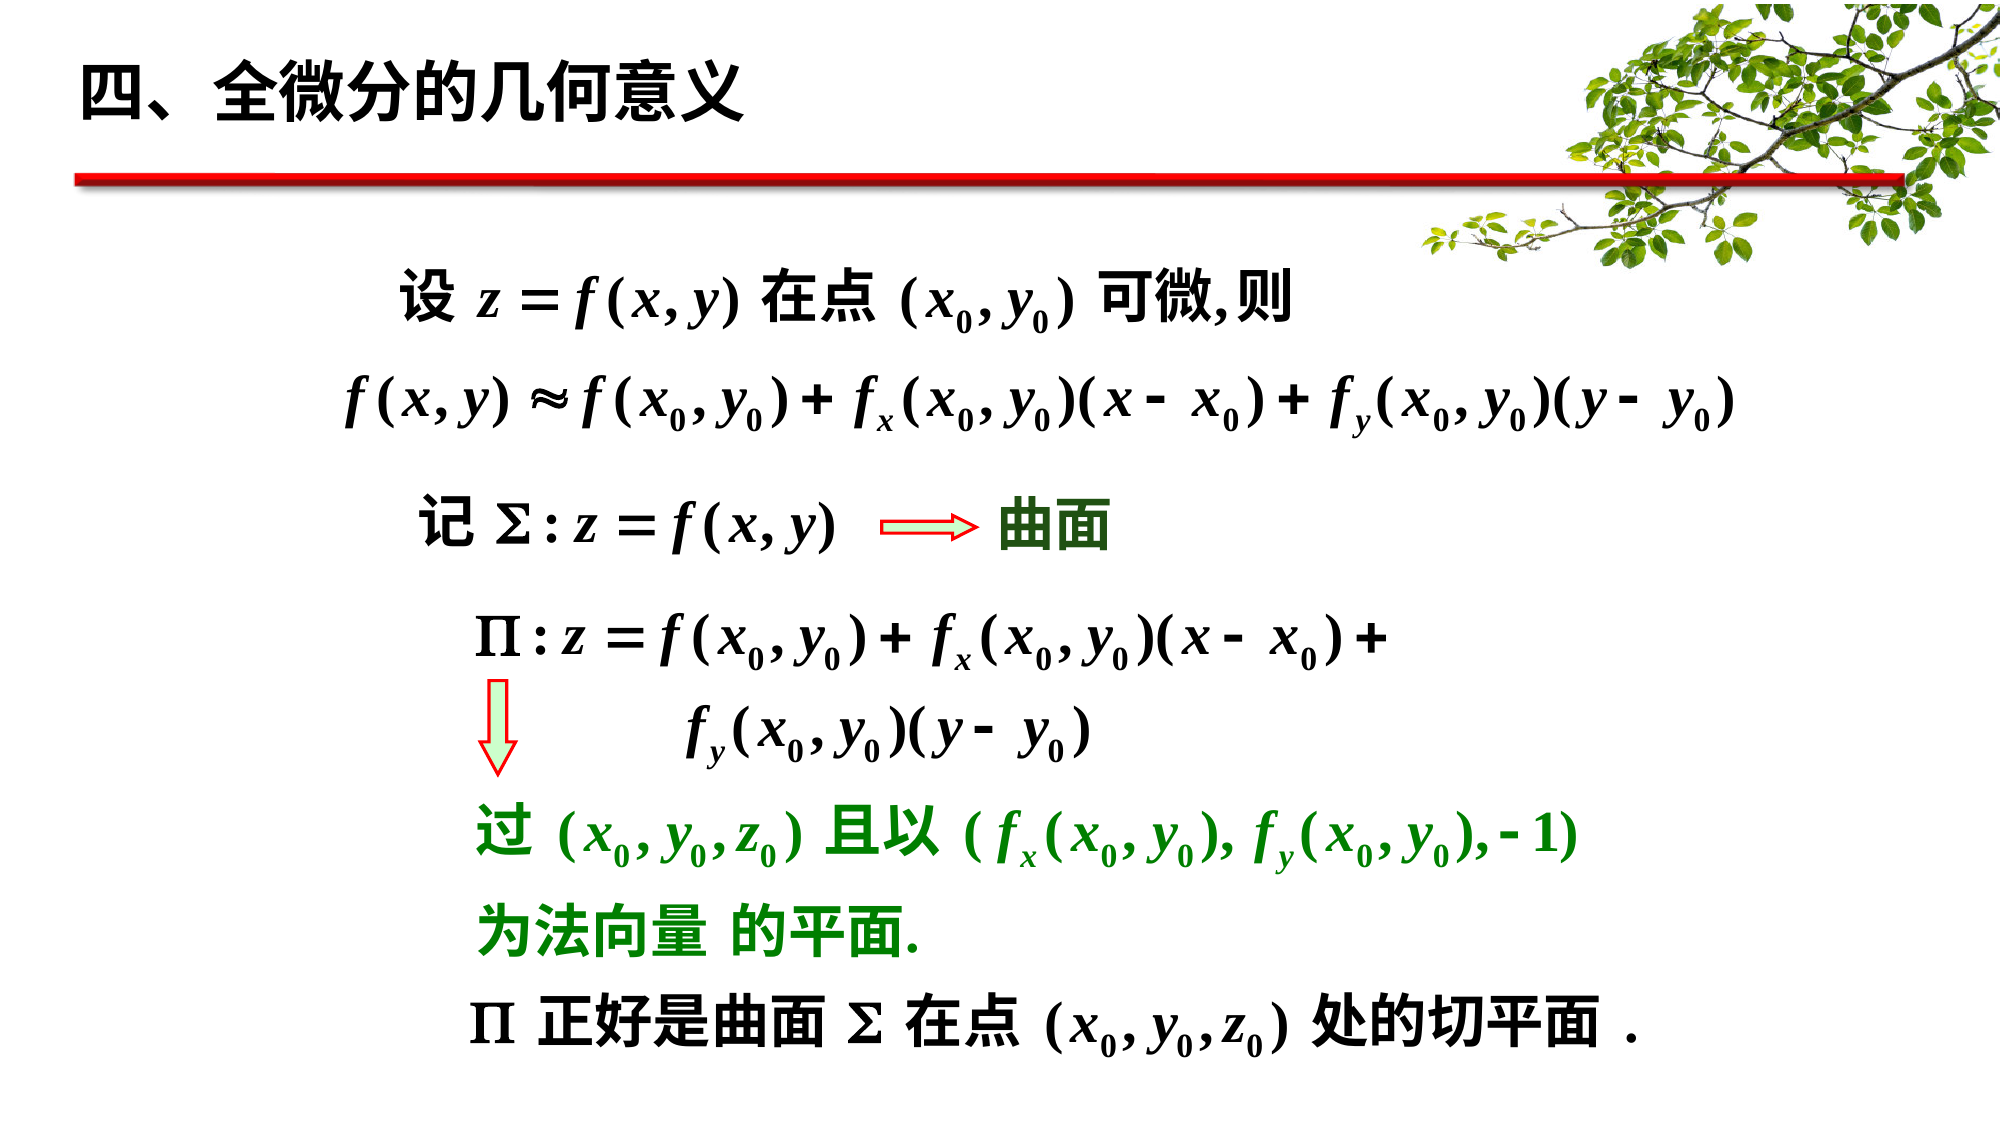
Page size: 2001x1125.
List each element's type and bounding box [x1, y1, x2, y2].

text_box [472, 603, 1392, 680]
text_box [394, 262, 1297, 339]
text_box [472, 680, 1585, 966]
text_box [330, 364, 1740, 446]
text_box [881, 479, 1201, 565]
text_box [414, 488, 881, 560]
picture [67, 4, 2000, 331]
text_box [466, 987, 1642, 1063]
